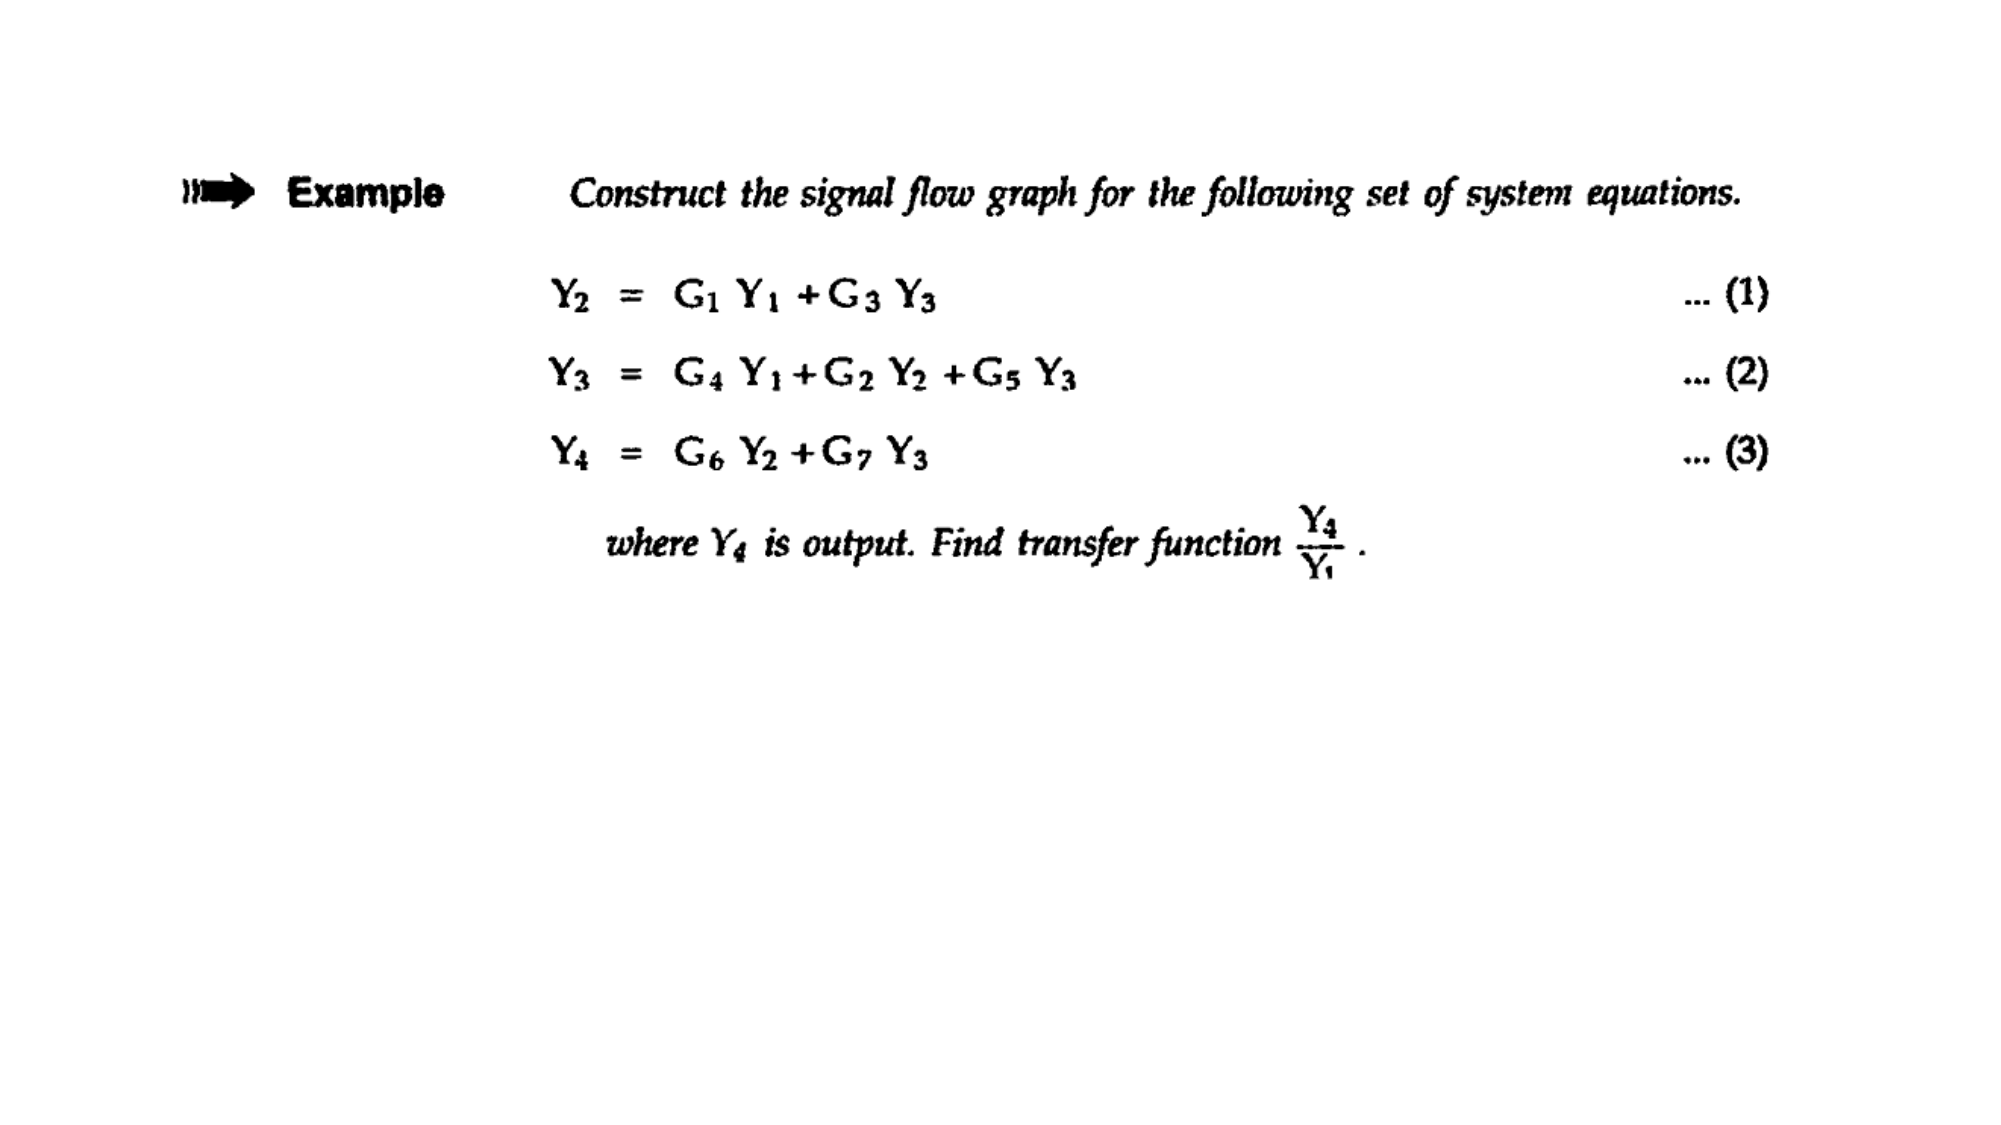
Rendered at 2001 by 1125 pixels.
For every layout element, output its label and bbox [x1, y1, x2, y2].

list [117, 147, 1843, 592]
